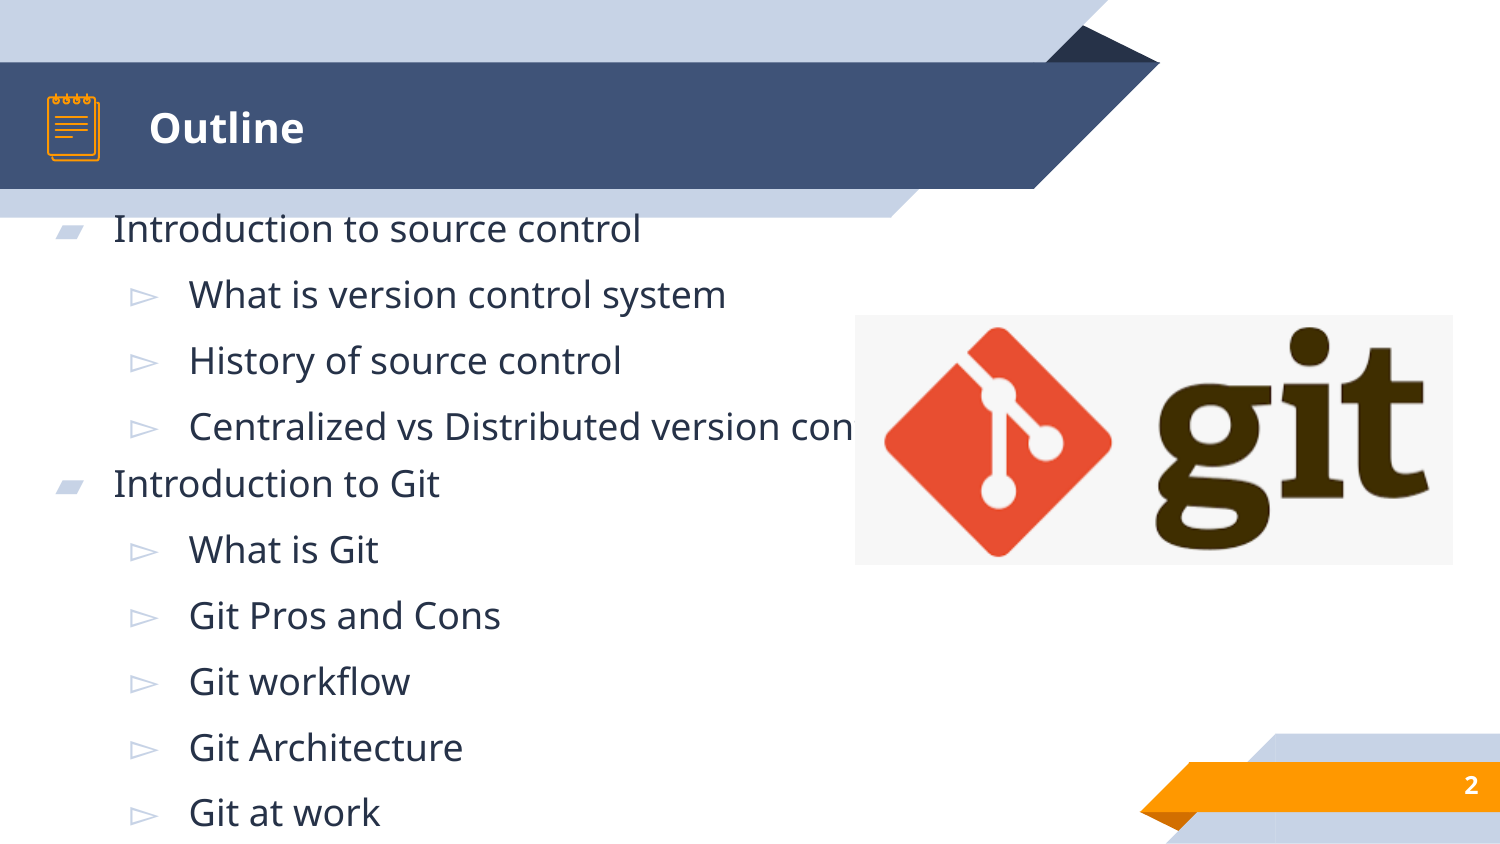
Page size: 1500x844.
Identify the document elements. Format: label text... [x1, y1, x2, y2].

title Outline [133, 64, 997, 190]
slide_number 2 [1249, 760, 1494, 813]
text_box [47, 93, 100, 161]
list Introduction to source control What is version control system History of source control Centralized vs Distributed version control Introduction to Git What is Git Git Pros and Cons Git workflow Git Architecture Git at work [23, 190, 1107, 637]
picture [855, 315, 1453, 565]
